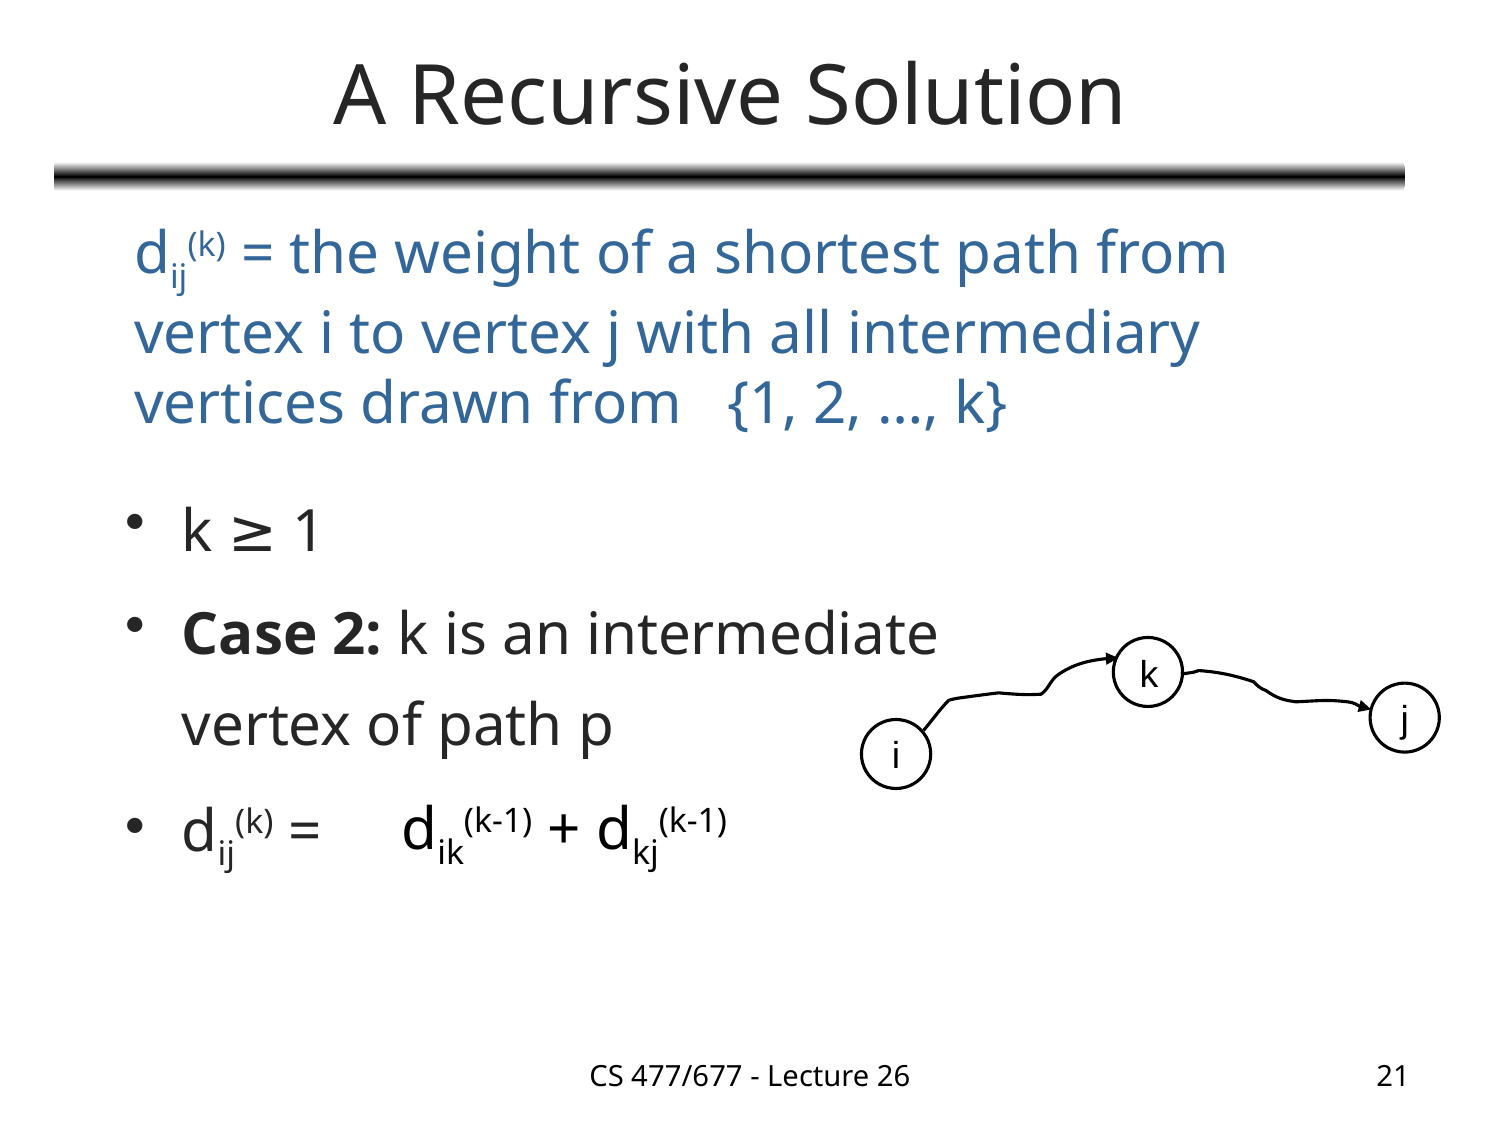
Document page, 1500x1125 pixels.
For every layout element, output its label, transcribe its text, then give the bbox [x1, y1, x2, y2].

slide_number 21 [1074, 1049, 1426, 1103]
text_box k [1119, 644, 1179, 700]
text_box dik(k-1) + dkj(k-1) [386, 783, 758, 879]
text_box [923, 652, 1119, 731]
text_box [1180, 670, 1372, 713]
title A Recursive Solution [55, 16, 1407, 166]
text_box ∞ [1113, 637, 1183, 707]
footer CS 477/677 - Lecture 26 [512, 1049, 988, 1103]
text_box dij(k) = the weight of a shortest path from vertex i to vertex j with all intermediary vertices drawn from {1, 2, …, k} [119, 207, 1317, 443]
text_box j [1370, 683, 1440, 753]
list k ≥ 1 Case 2: k is an intermediate vertex of path p dij(k) = [110, 464, 1036, 1017]
text_box i [861, 719, 931, 789]
